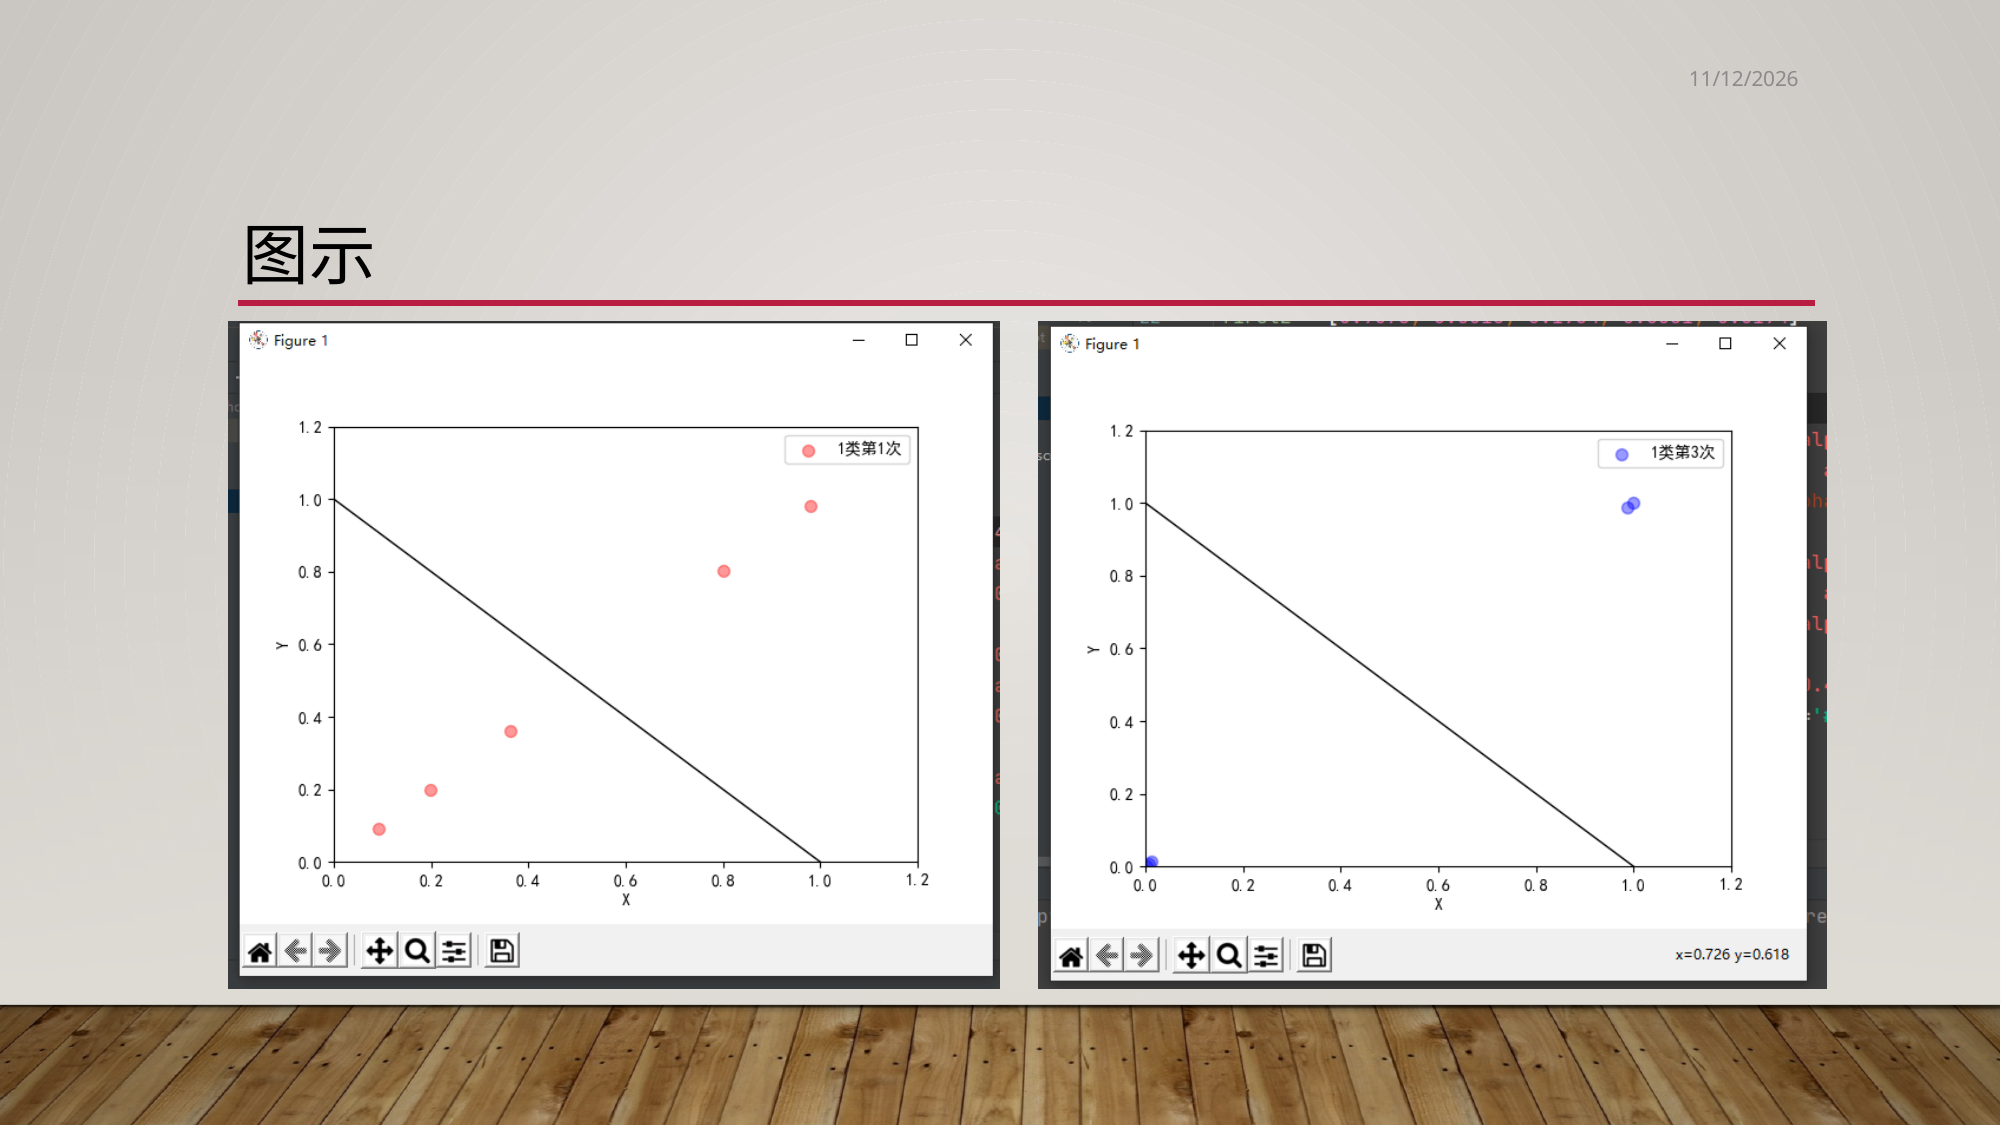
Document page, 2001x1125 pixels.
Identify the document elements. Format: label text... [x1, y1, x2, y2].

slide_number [1239, 54, 1814, 105]
text_box 图示 [228, 205, 542, 300]
picture [1038, 320, 1827, 989]
picture [0, 1005, 2000, 1125]
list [227, 320, 1001, 989]
